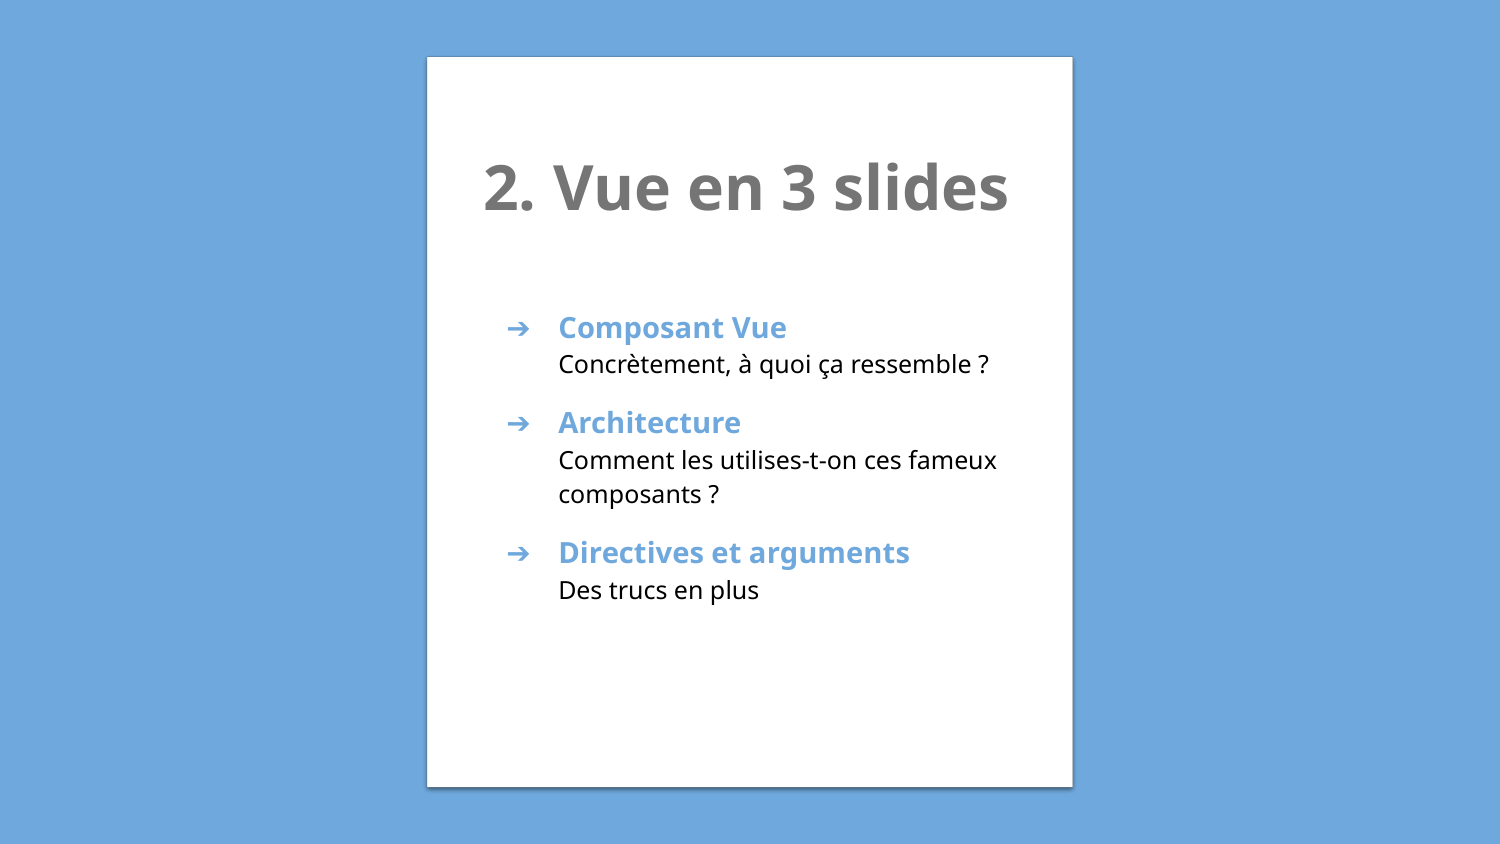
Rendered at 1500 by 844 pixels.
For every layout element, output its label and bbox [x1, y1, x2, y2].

picture [400, 26, 1100, 818]
